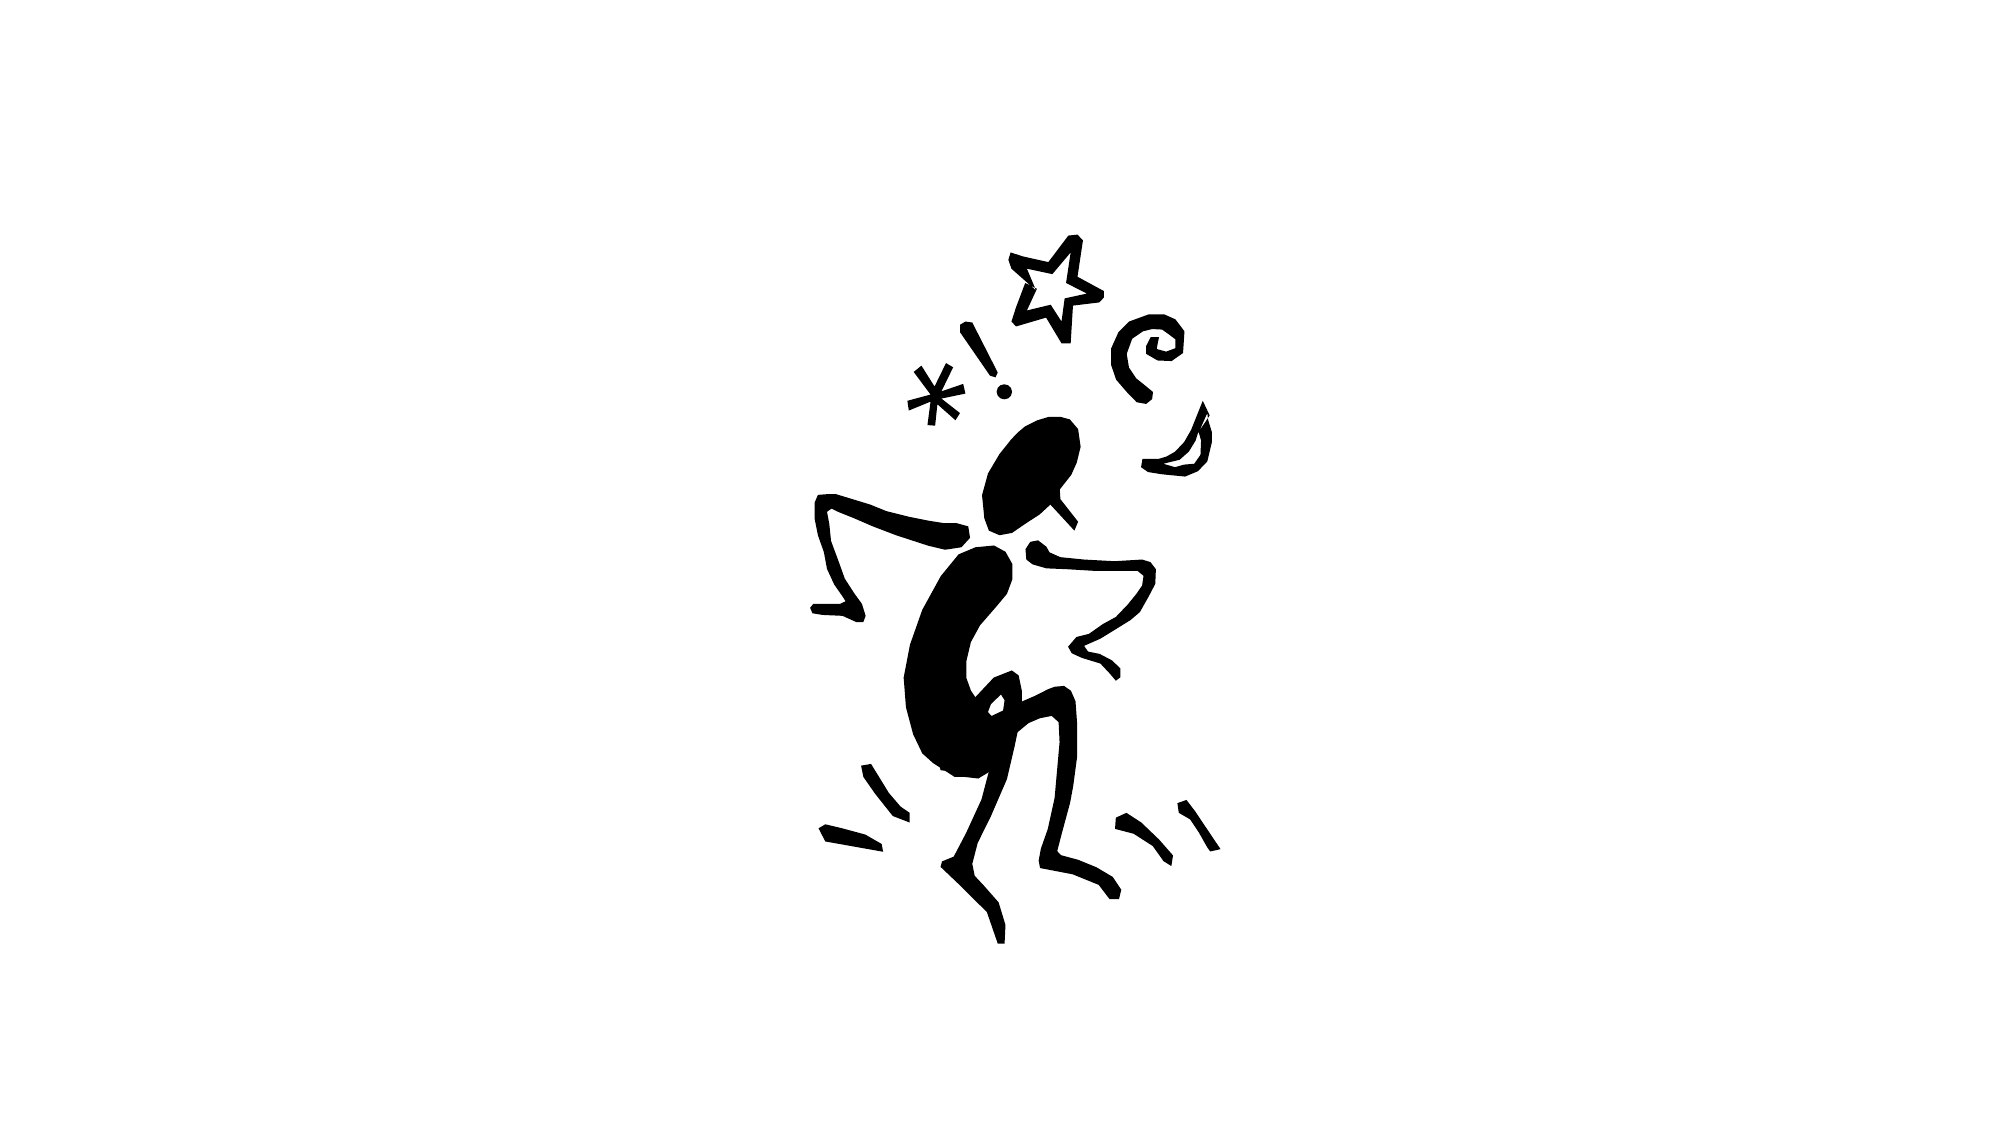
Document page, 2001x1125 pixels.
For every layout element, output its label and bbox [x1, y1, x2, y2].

picture [809, 234, 1221, 944]
